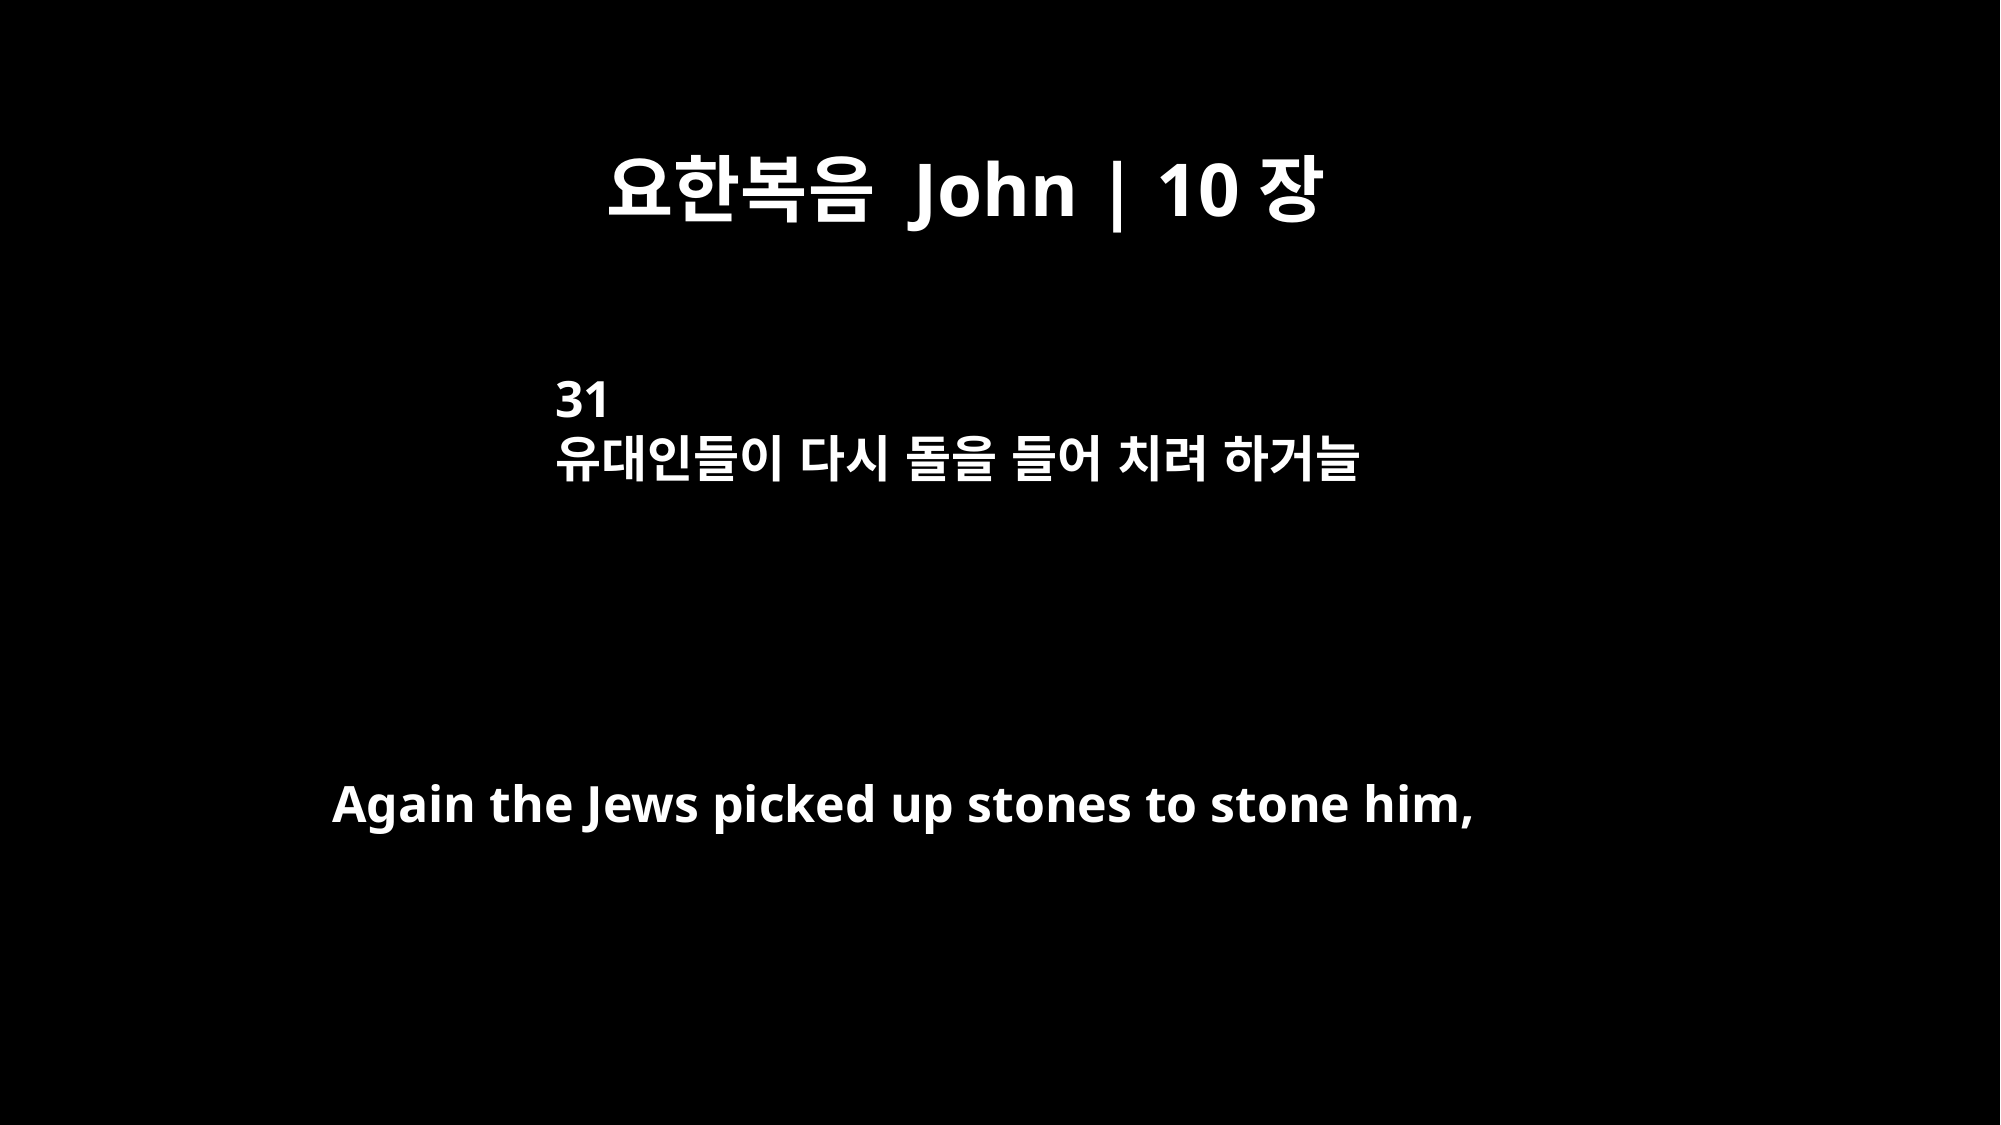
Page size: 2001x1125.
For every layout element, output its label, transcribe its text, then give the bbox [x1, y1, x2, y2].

text_box Again the Jews picked up stones to stone him, [317, 764, 1490, 840]
text_box 31 유대인들이 다시 돌을 들어 치려 하거늘 [540, 359, 1377, 495]
text_box 요한복음 John | 10장 [591, 136, 1341, 239]
